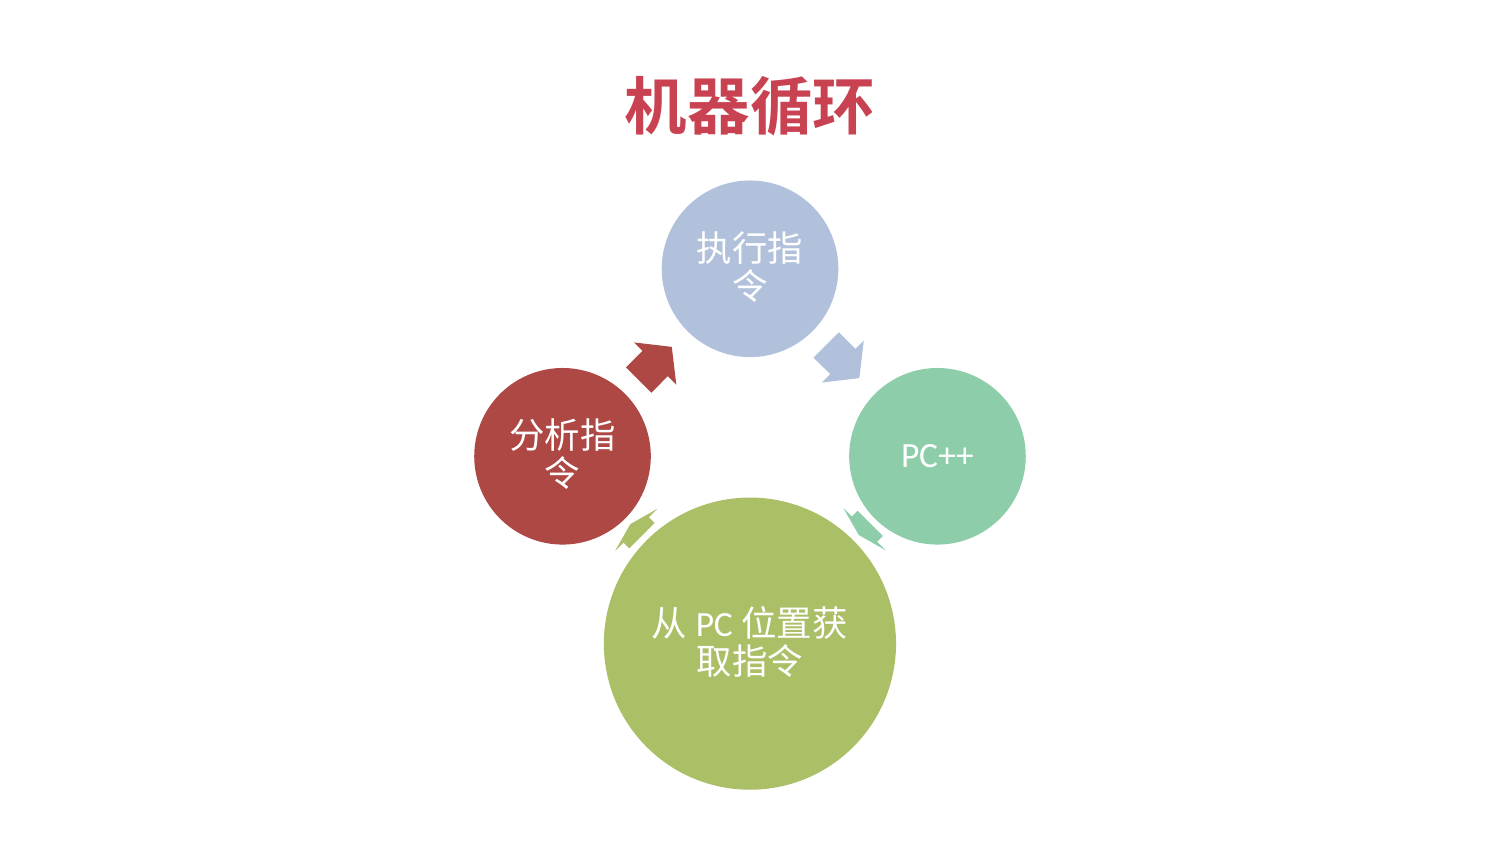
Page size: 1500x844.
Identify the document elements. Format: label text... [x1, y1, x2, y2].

title 机器循环 [74, 33, 1426, 175]
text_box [336, 209, 1164, 761]
